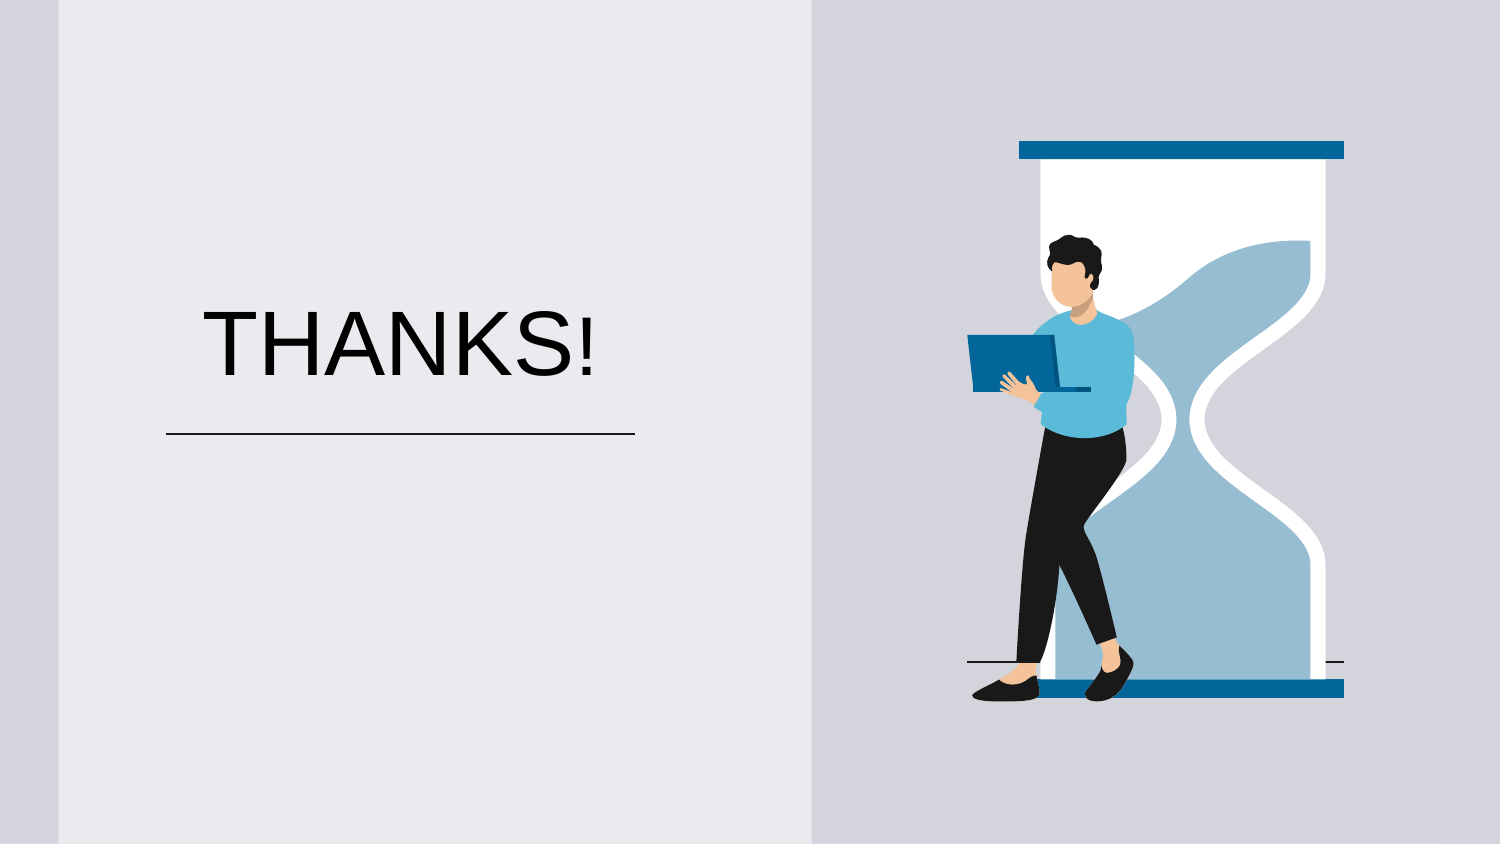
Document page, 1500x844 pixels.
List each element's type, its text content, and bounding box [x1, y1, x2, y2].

text_box THANKS! [111, 268, 690, 433]
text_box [966, 140, 1345, 702]
text_box [811, 0, 1500, 844]
